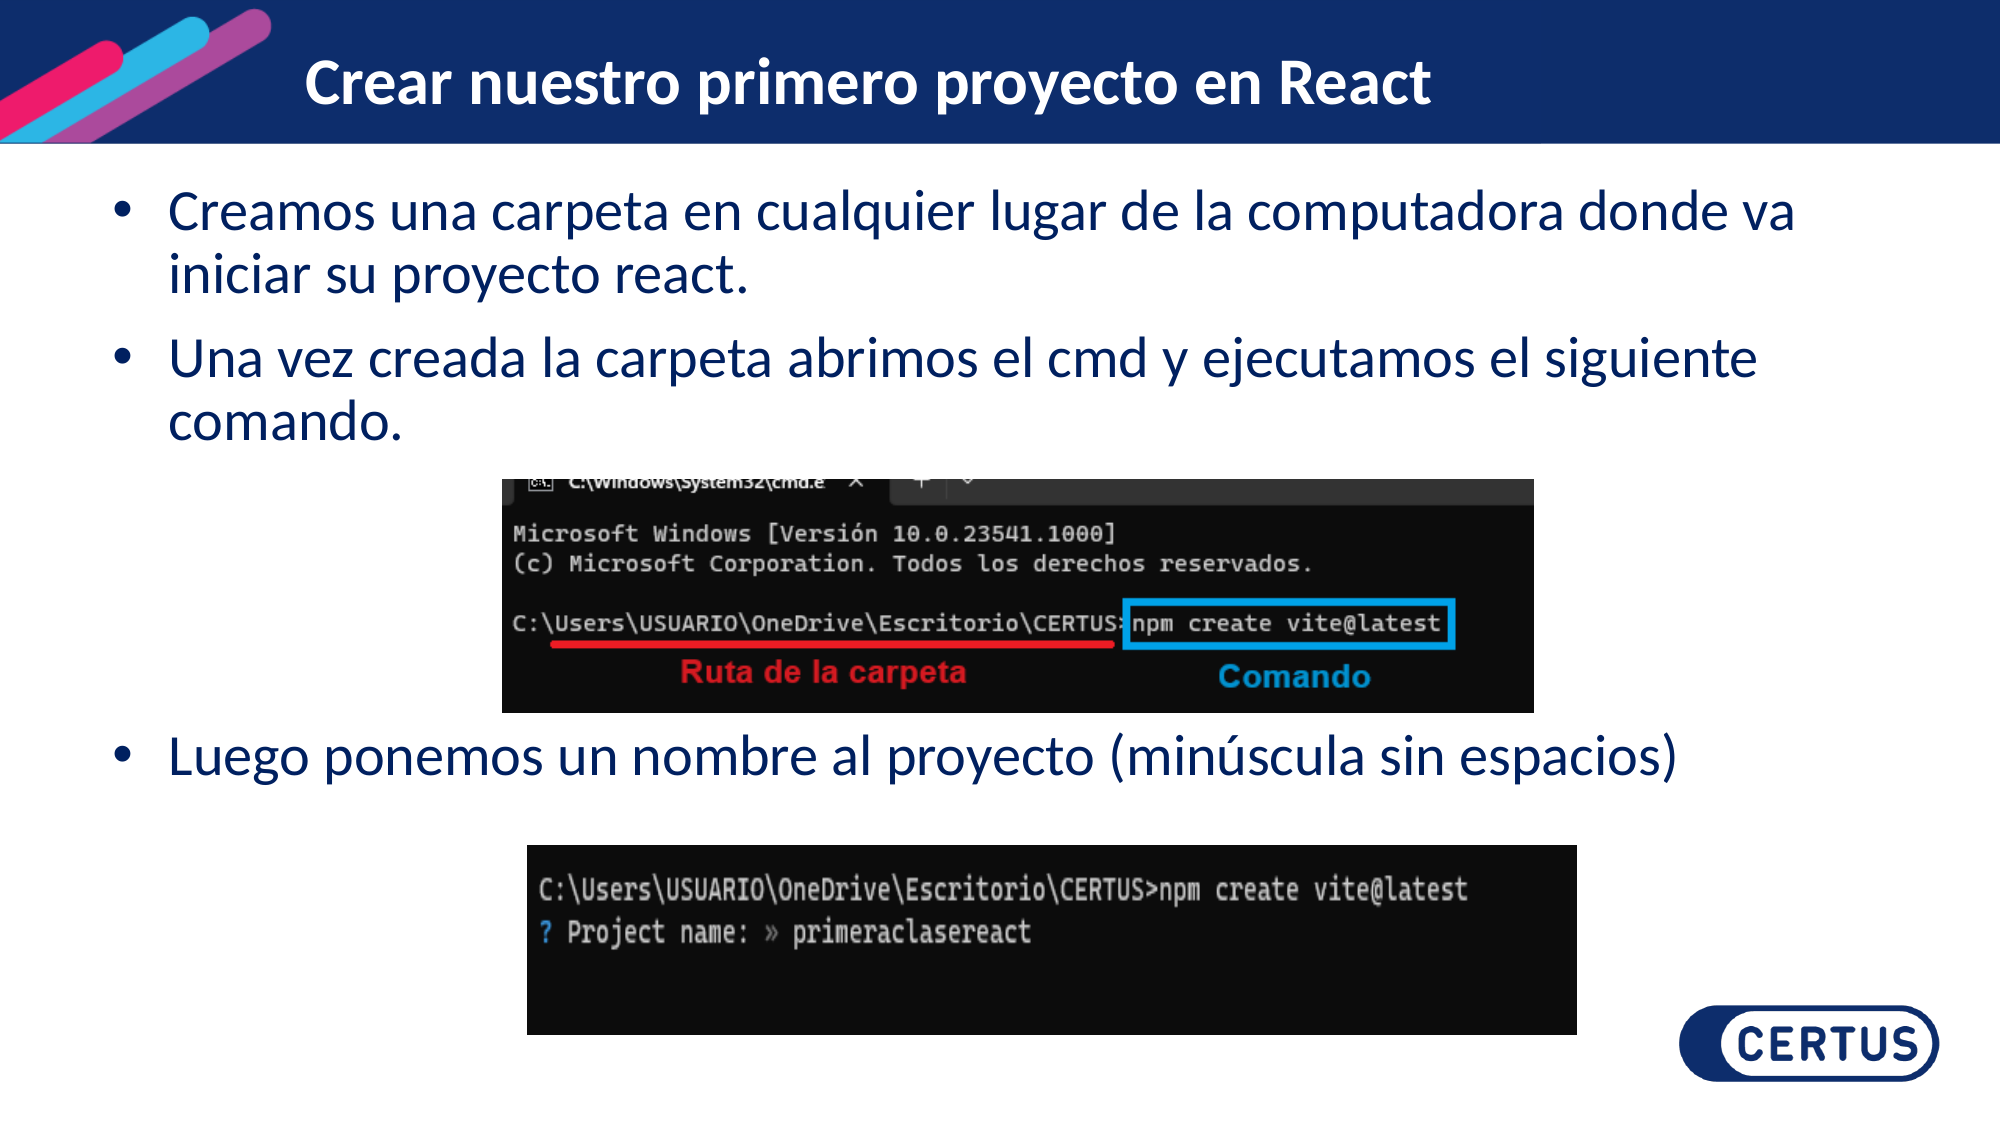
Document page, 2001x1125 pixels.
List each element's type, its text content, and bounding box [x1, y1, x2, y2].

picture [0, 0, 1541, 144]
picture [1607, 956, 1999, 1121]
picture [501, 479, 1534, 713]
list Creamos una carpeta en cualquier lugar de la computadora donde va iniciar su proyecto react. Una vez creada la carpeta abrimos el cmd y ejecutamos el siguiente comando. Luego ponemos un nombre al proyecto (minúscula sin espacios) [78, 172, 1957, 1083]
picture [527, 845, 1577, 1035]
title Crear nuestro primero proyecto en React [290, 22, 1901, 144]
